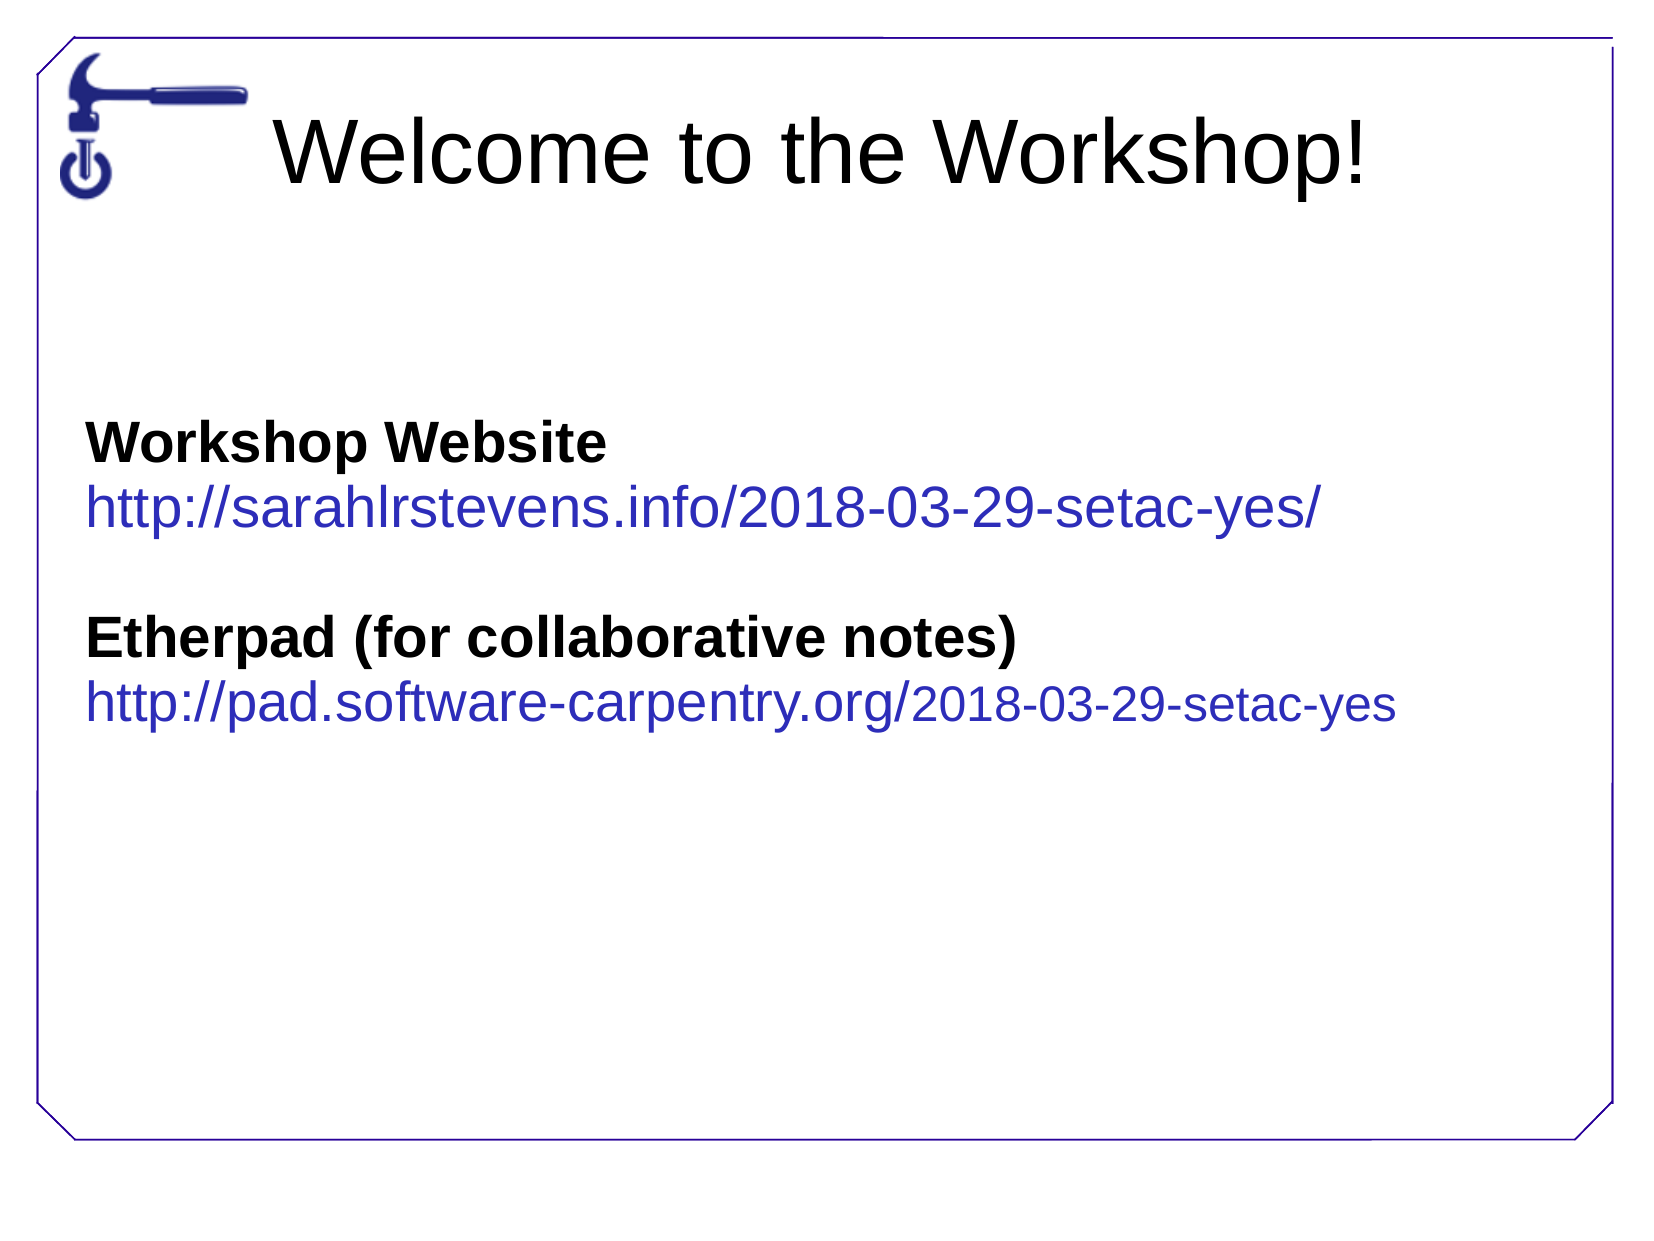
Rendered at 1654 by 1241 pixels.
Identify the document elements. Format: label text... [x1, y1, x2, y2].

text_box Welcome to the Workshop! [151, 49, 1492, 257]
text_box Workshop Website http://sarahlrstevens.info/2018-03-29-setac-yes/ Etherpad (for collaborative notes) http://pad.software-carpentry.org/2018-03-29-setac-yes [70, 403, 1412, 741]
picture [60, 39, 250, 224]
picture [60, 34, 250, 49]
